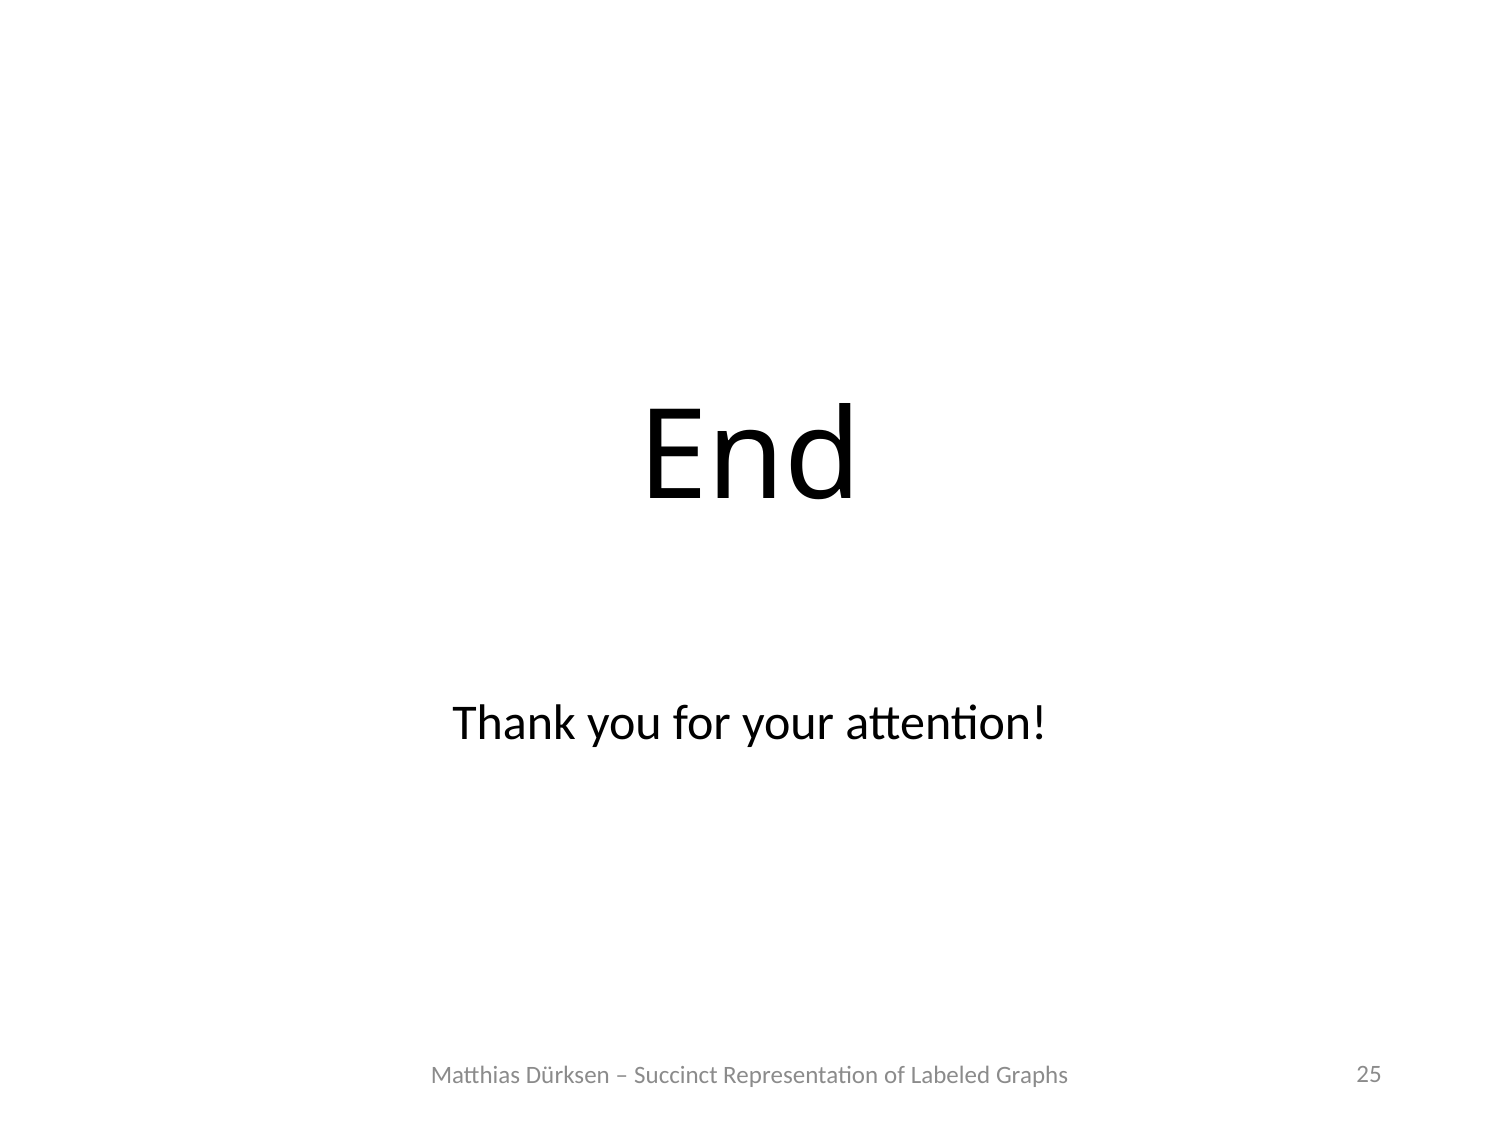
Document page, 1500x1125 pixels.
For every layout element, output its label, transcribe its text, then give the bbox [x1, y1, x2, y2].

footer Matthias Dürksen – Succinct Representation of Labeled Graphs [381, 1043, 1119, 1104]
title End [187, 278, 1313, 534]
slide_number 25 [1059, 1042, 1397, 1103]
subtitle Thank you for your attention! [187, 688, 1313, 893]
